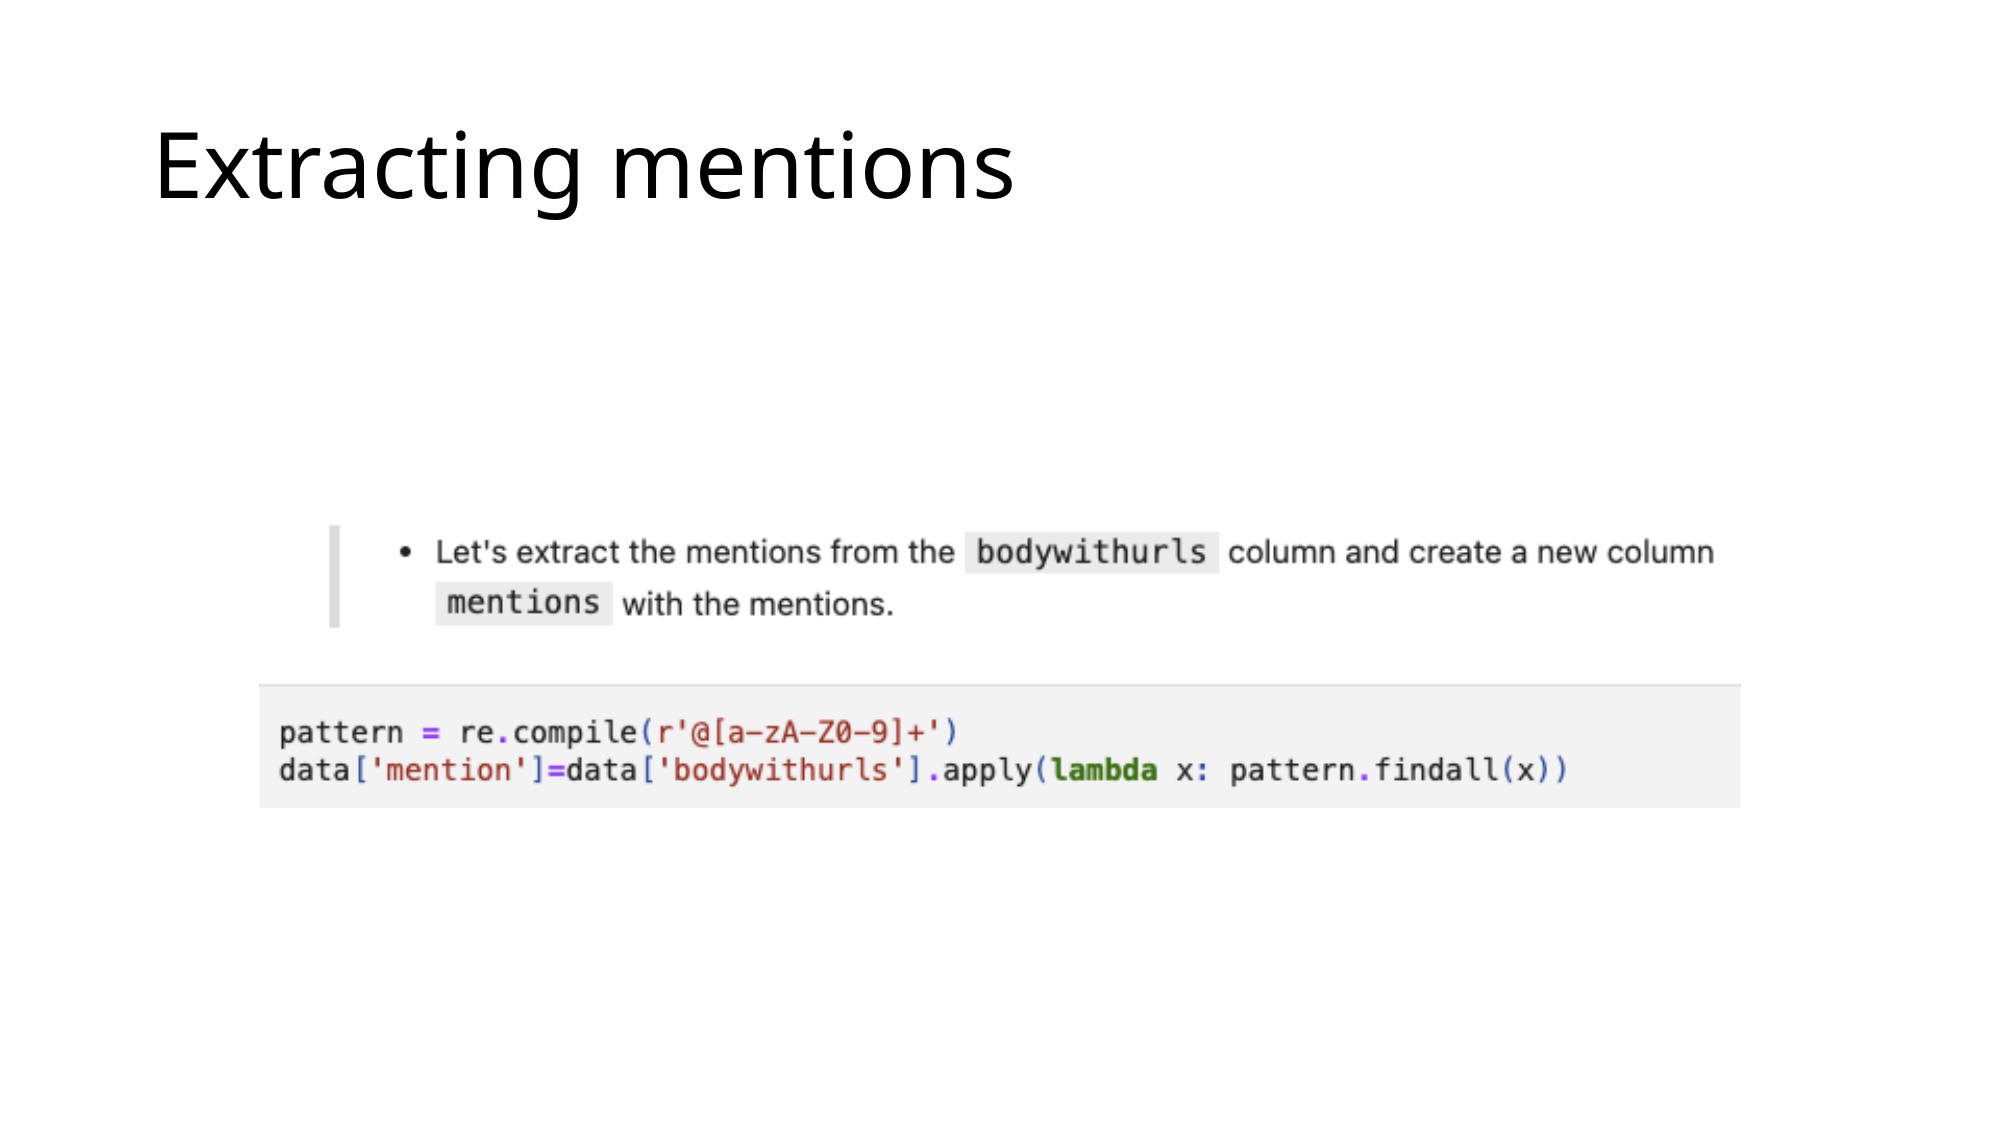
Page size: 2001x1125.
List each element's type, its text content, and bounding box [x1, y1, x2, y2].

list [259, 505, 1741, 808]
title Extracting mentions [137, 59, 1863, 278]
